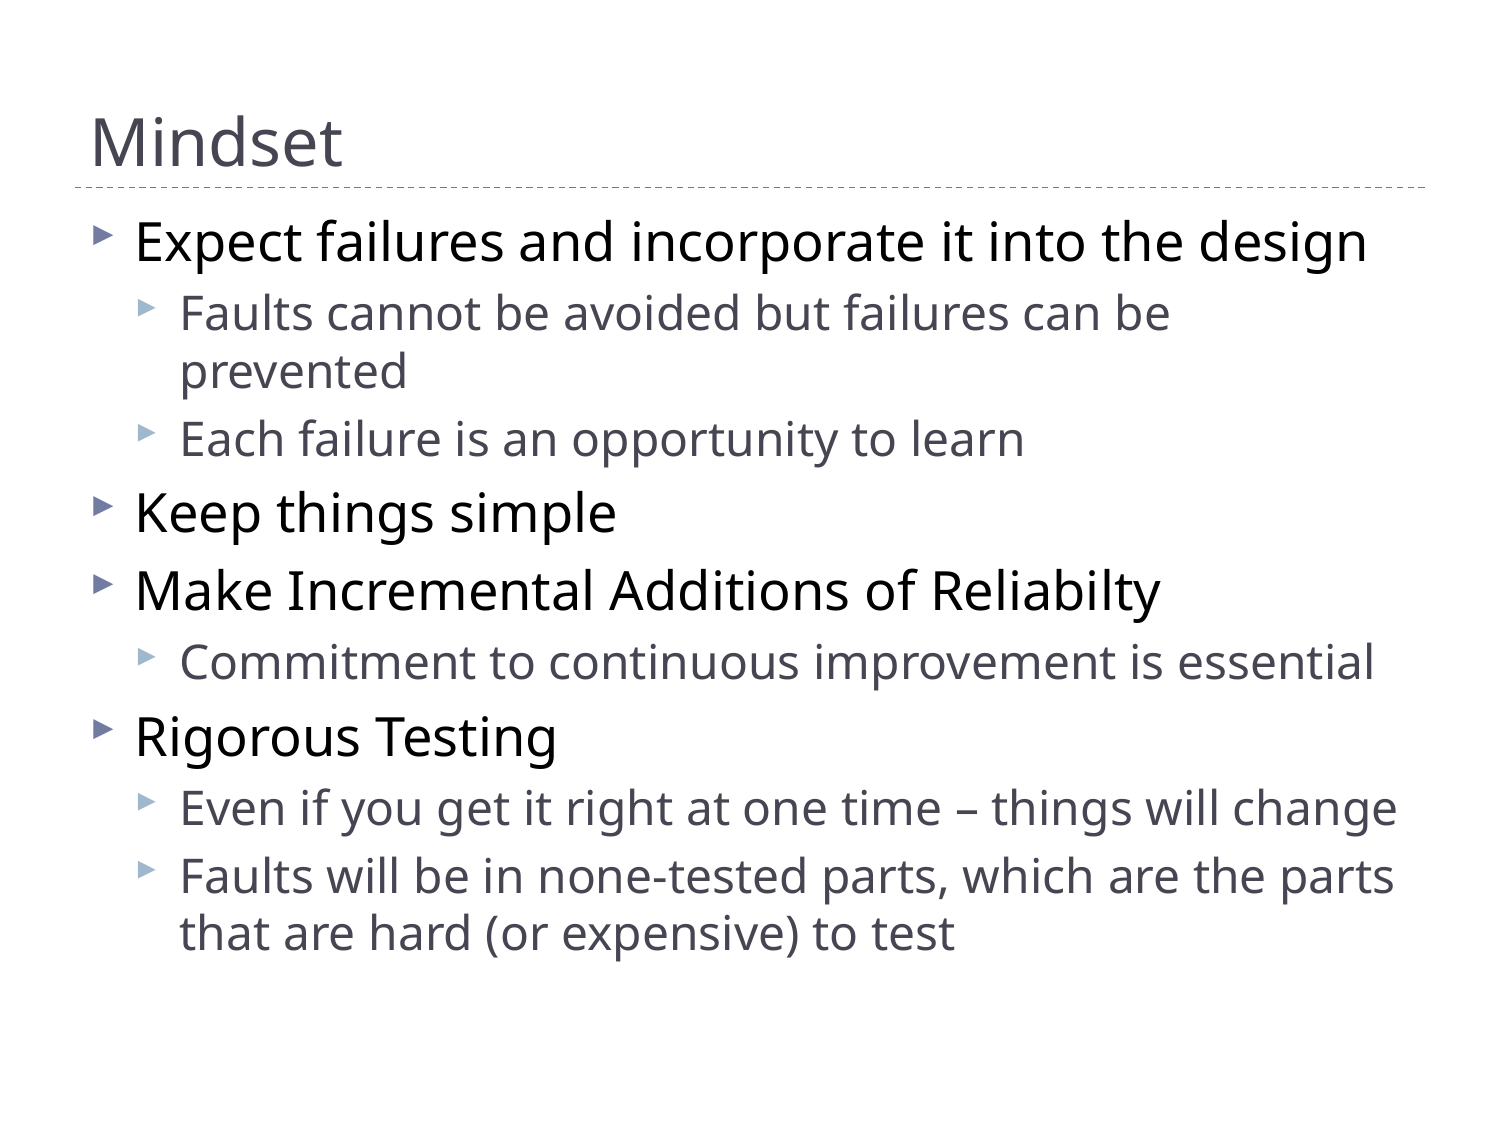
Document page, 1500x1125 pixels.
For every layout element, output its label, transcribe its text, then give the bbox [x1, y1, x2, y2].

title Mindset [75, 24, 1425, 188]
list Expect failures and incorporate it into the design Faults cannot be avoided but failures can be prevented Each failure is an opportunity to learn Keep things simple Make Incremental Additions of Reliabilty Commitment to continuous improvement is essential Rigorous Testing Even if you get it right at one time – things will change Faults will be in none-tested parts, which are the parts that are hard (or expensive) to test [75, 200, 1425, 1010]
